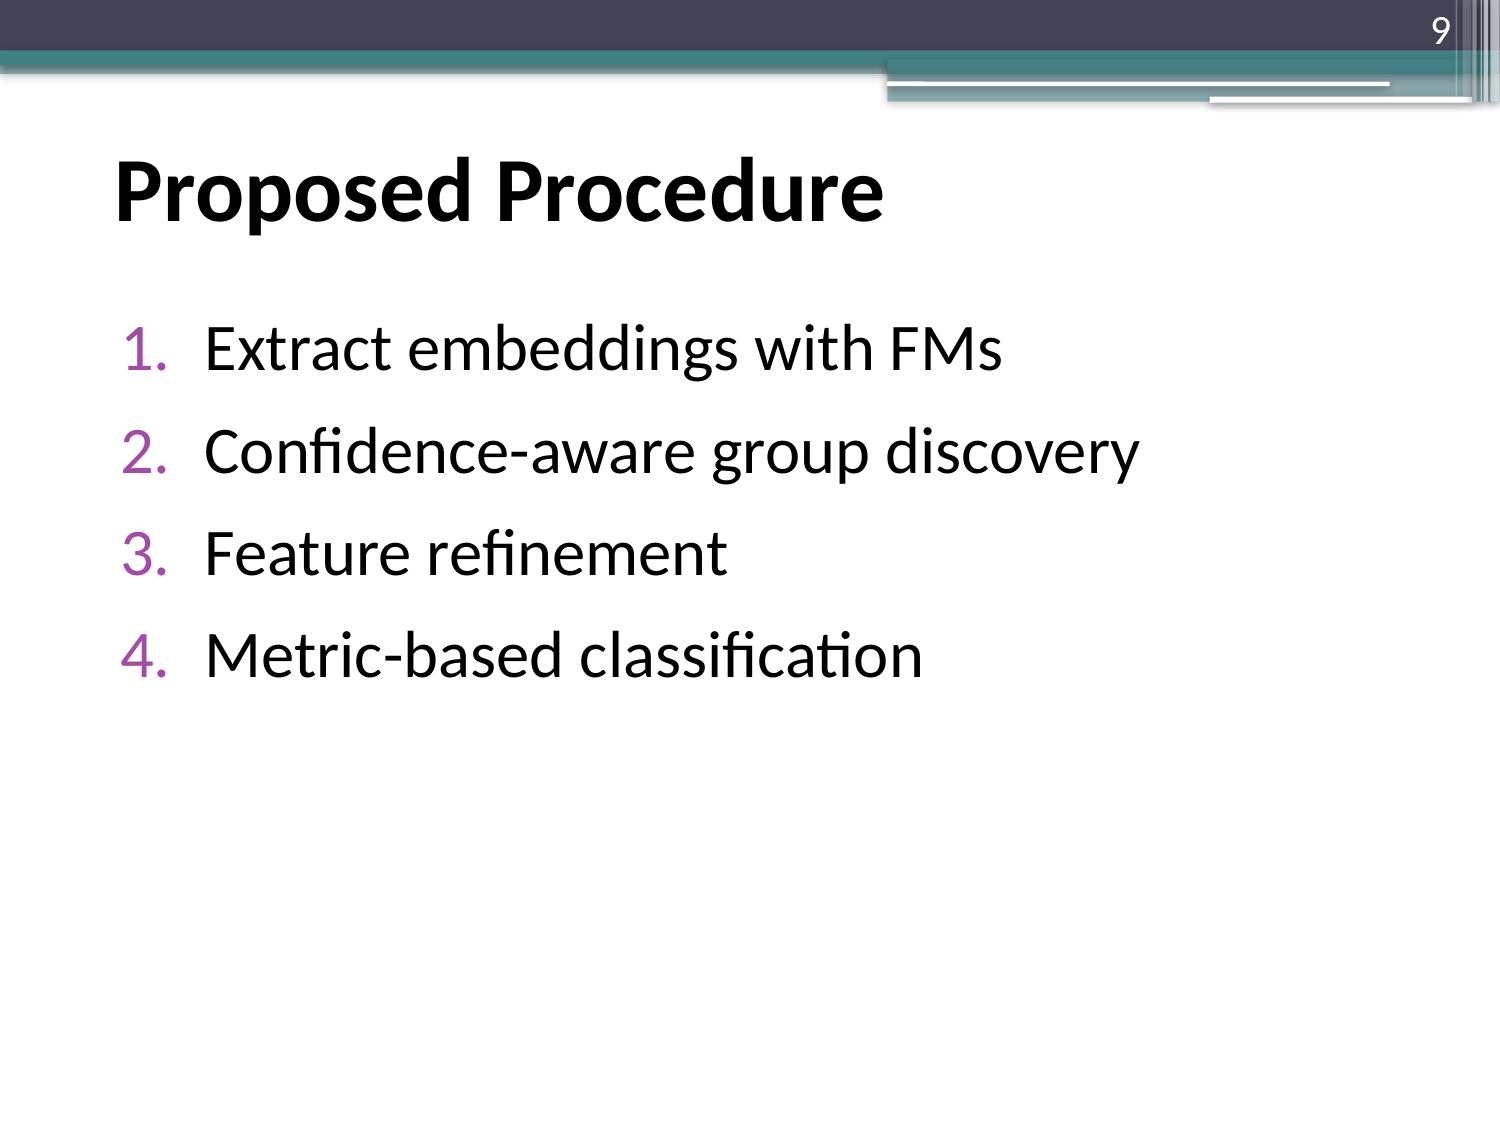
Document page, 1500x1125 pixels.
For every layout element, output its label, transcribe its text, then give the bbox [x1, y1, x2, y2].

slide_number 9 [1341, 0, 1466, 61]
list Extract embeddings with FMs Confidence-aware group discovery Feature refinement Metric-based classification [87, 280, 1425, 1063]
title Proposed Procedure [99, 104, 1413, 265]
